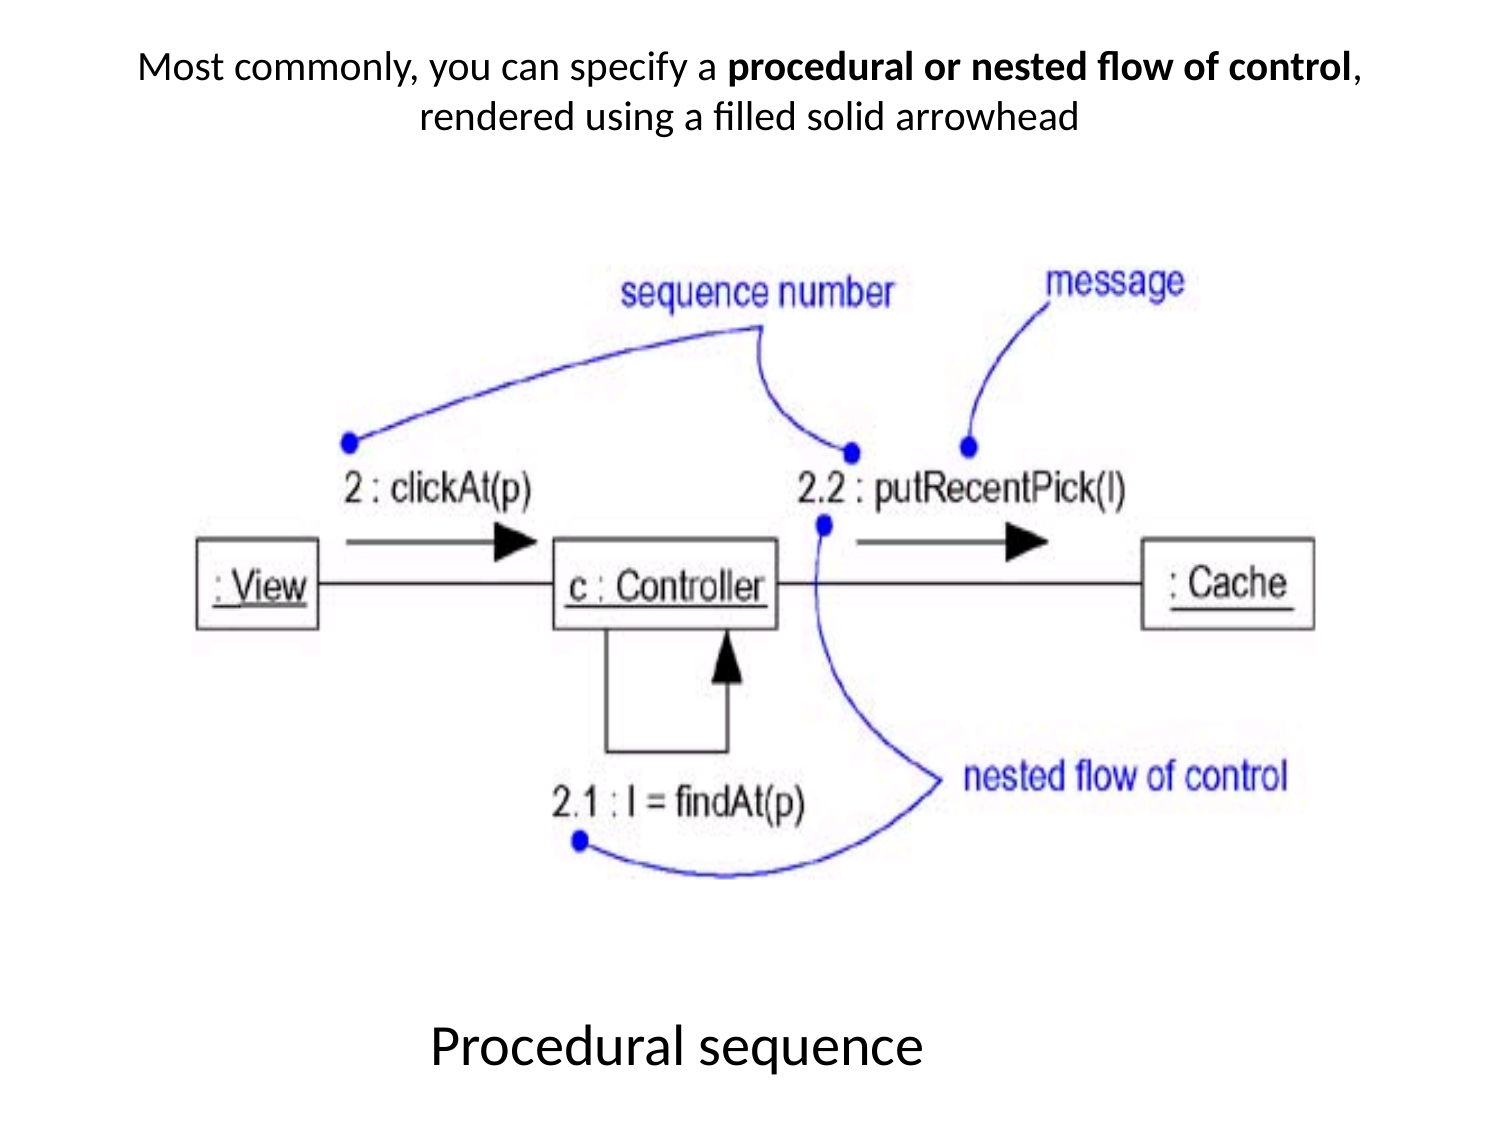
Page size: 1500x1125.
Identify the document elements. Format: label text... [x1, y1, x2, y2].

title Most commonly, you can specify a procedural or nested flow of control, rendered using a filled solid arrowhead [75, 45, 1425, 233]
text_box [174, 249, 1363, 901]
text_box Procedural sequence [415, 999, 940, 1085]
